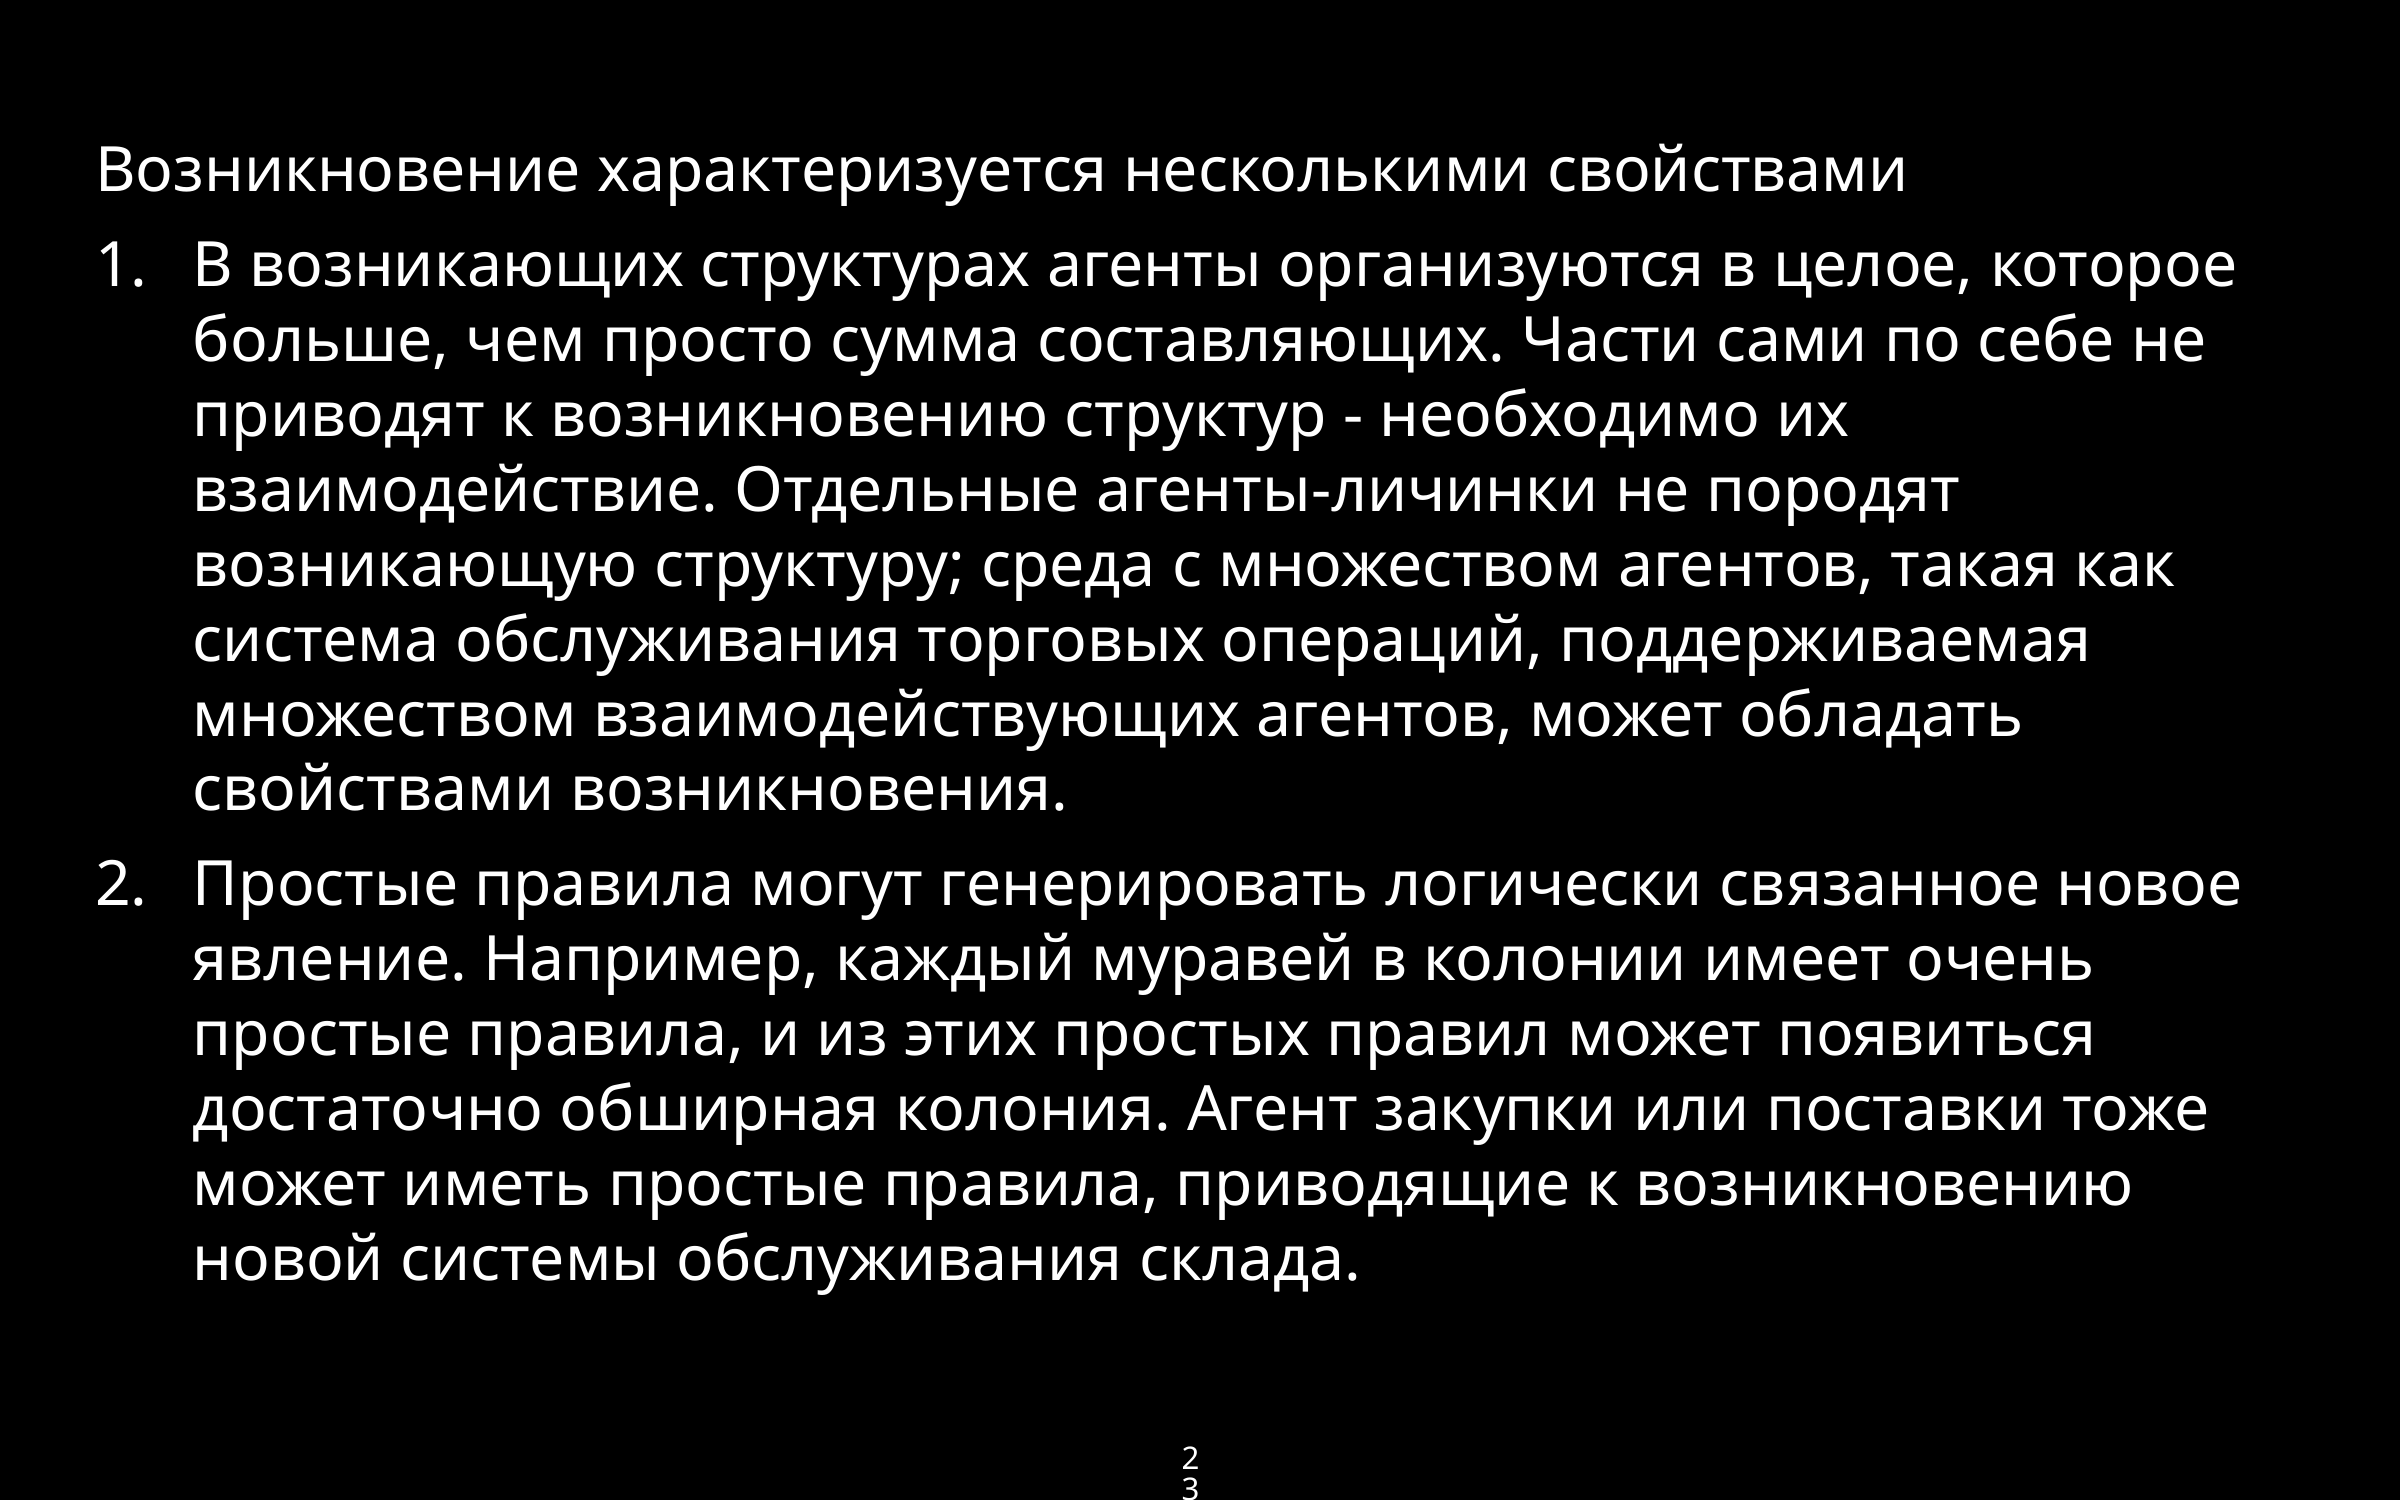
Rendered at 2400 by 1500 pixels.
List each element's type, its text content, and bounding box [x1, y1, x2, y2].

slide_number 23 [1172, 1429, 1226, 1485]
list Возникновение характеризуется несколькими свойствами В возникающих структурах агенты организуются в целое, которое больше, чем просто сумма составляющих. Части сами по себе не приводят к возникновению структур - необходимо их взаимодействие. Отдельные агенты-личинки не породят возникающую структуру; среда с множеством агентов, такая как система обслуживания торговых операций, поддерживаемая множеством взаимодействующих агентов, может обладать свойствами возникновения. Простые правила могут генерировать логически связанное новое явление. Например, каждый муравей в колонии имеет очень простые правила, и из этих простых правил может появиться достаточно обширная колония. Агент закупки или поставки тоже может иметь простые правила, приводящие к возникновению новой системы обслуживания склада. [86, 39, 2283, 1383]
